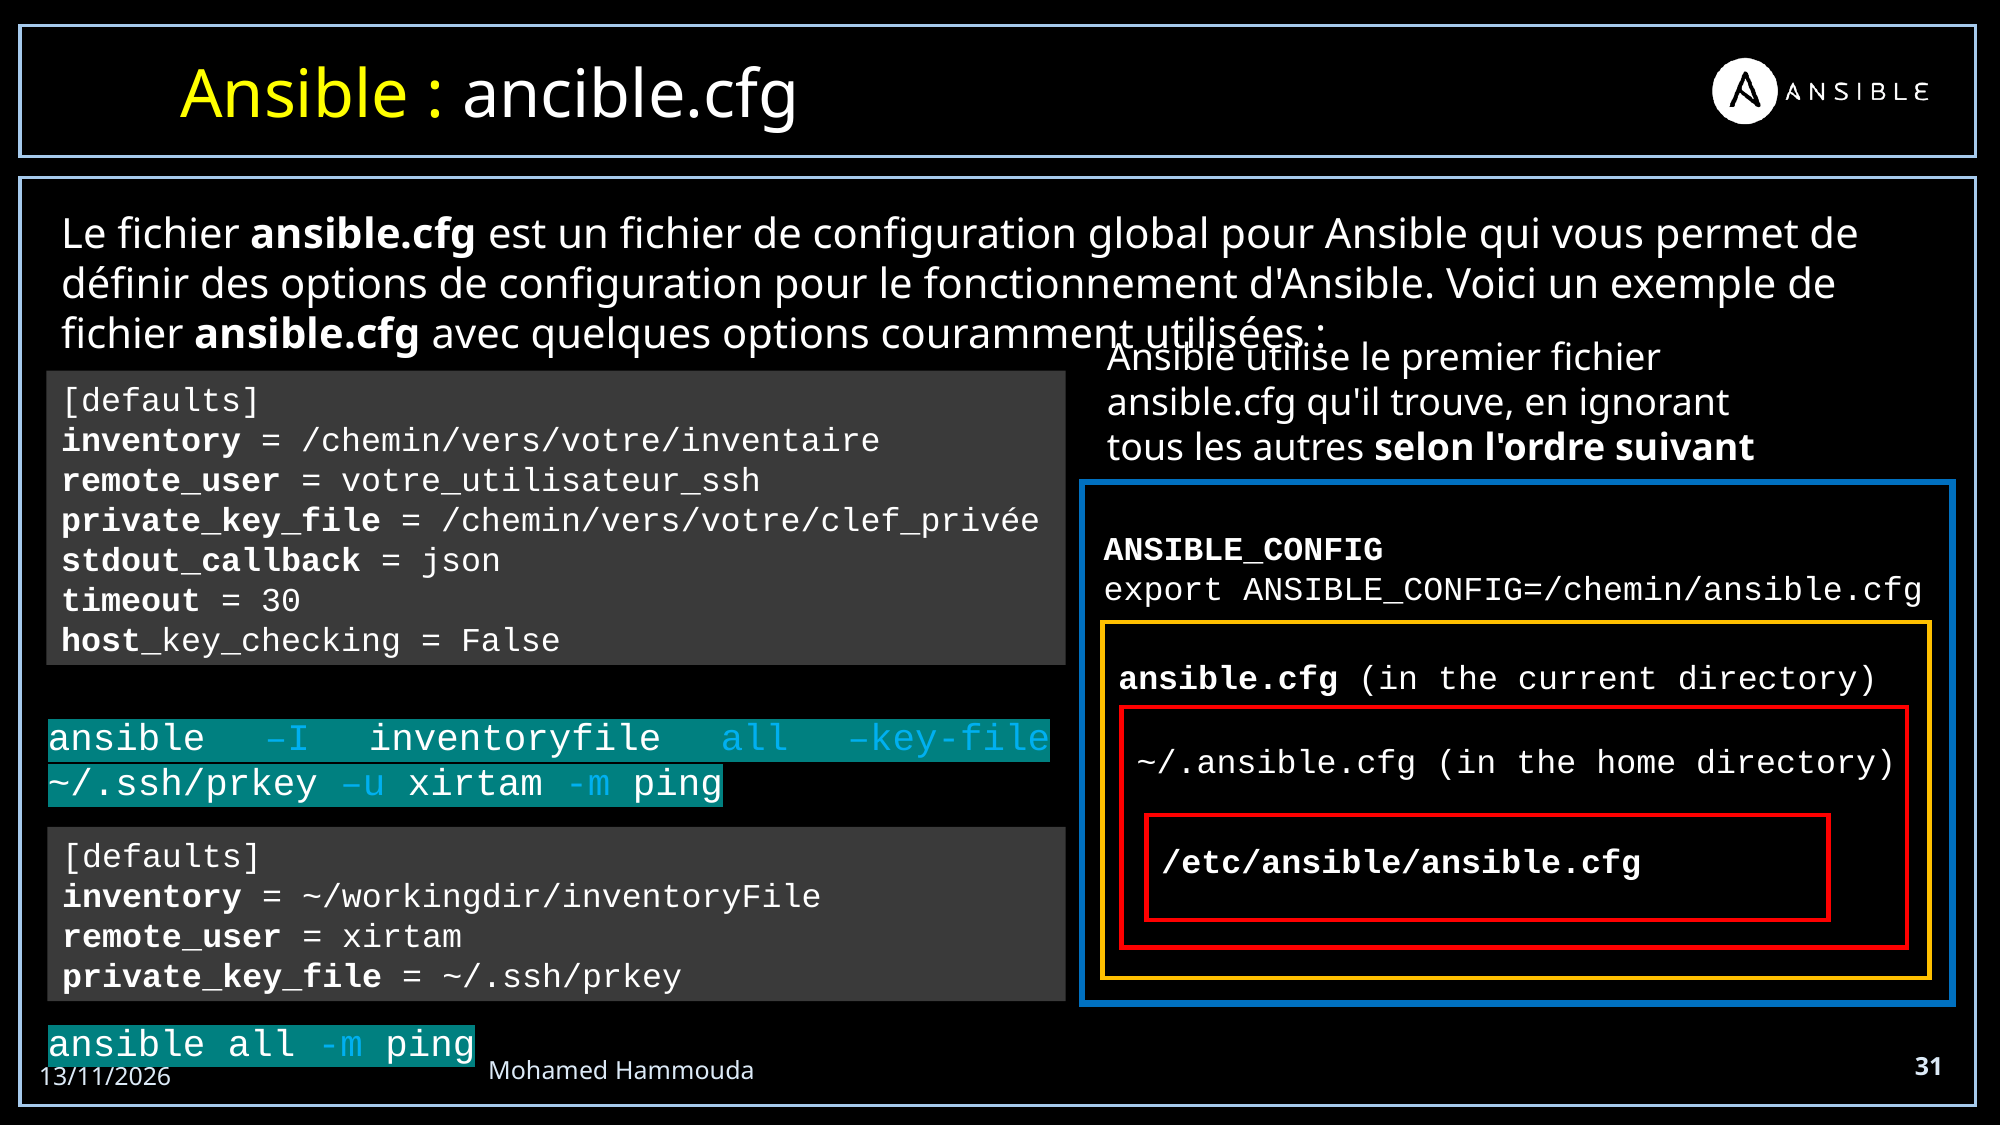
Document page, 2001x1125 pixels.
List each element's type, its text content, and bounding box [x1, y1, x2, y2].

text_box ANSIBLE_CONFIG export ANSIBLE_CONFIG=/chemin/ansible.cfg [1088, 519, 1963, 615]
text_box [18, 176, 1977, 1107]
text_box [18, 24, 1977, 158]
slide_number 31 [1508, 1037, 1959, 1098]
text_box ansible.cfg (in the current directory) [1103, 648, 1931, 704]
picture [1702, 24, 1936, 156]
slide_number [23, 1047, 474, 1108]
text_box [defaults] inventory = ~/workingdir/inventoryFile remote_user = xirtam private_key_file = ~/.ssh/prkey [47, 826, 1066, 1002]
text_box [1145, 813, 1830, 922]
text_box [1080, 480, 1954, 1005]
text_box Ansible : ancible.cfg [165, 43, 1371, 138]
text_box ansible –I inventoryfile all –key-file ~/.ssh/prkey –u xirtam -m ping [33, 705, 1065, 811]
footer Mohamed Hammouda [283, 1071, 959, 1100]
text_box Le fichier ansible.cfg est un fichier de configuration global pour Ansible qui vous permet de définir des options de configuration pour le fonctionnement d'Ansible. Voici un exemple de fichier ansible.cfg avec quelques options couramment utilisées : [46, 199, 1919, 365]
text_box ~/.ansible.cfg (in the home directory) [1121, 733, 1919, 788]
text_box [1101, 621, 1931, 979]
text_box ansible all -m ping [33, 1011, 1907, 1071]
text_box [defaults] inventory = /chemin/vers/votre/inventaire remote_user = votre_utilisateur_ssh private_key_file = /chemin/vers/votre/clef_privée stdout_callback = json timeout = 30 host_key_checking = False [46, 370, 1066, 665]
text_box Ansible utilise le premier fichier ansible.cfg qu'il trouve, en ignorant tous les autres selon l'ordre suivant [1092, 325, 1829, 476]
